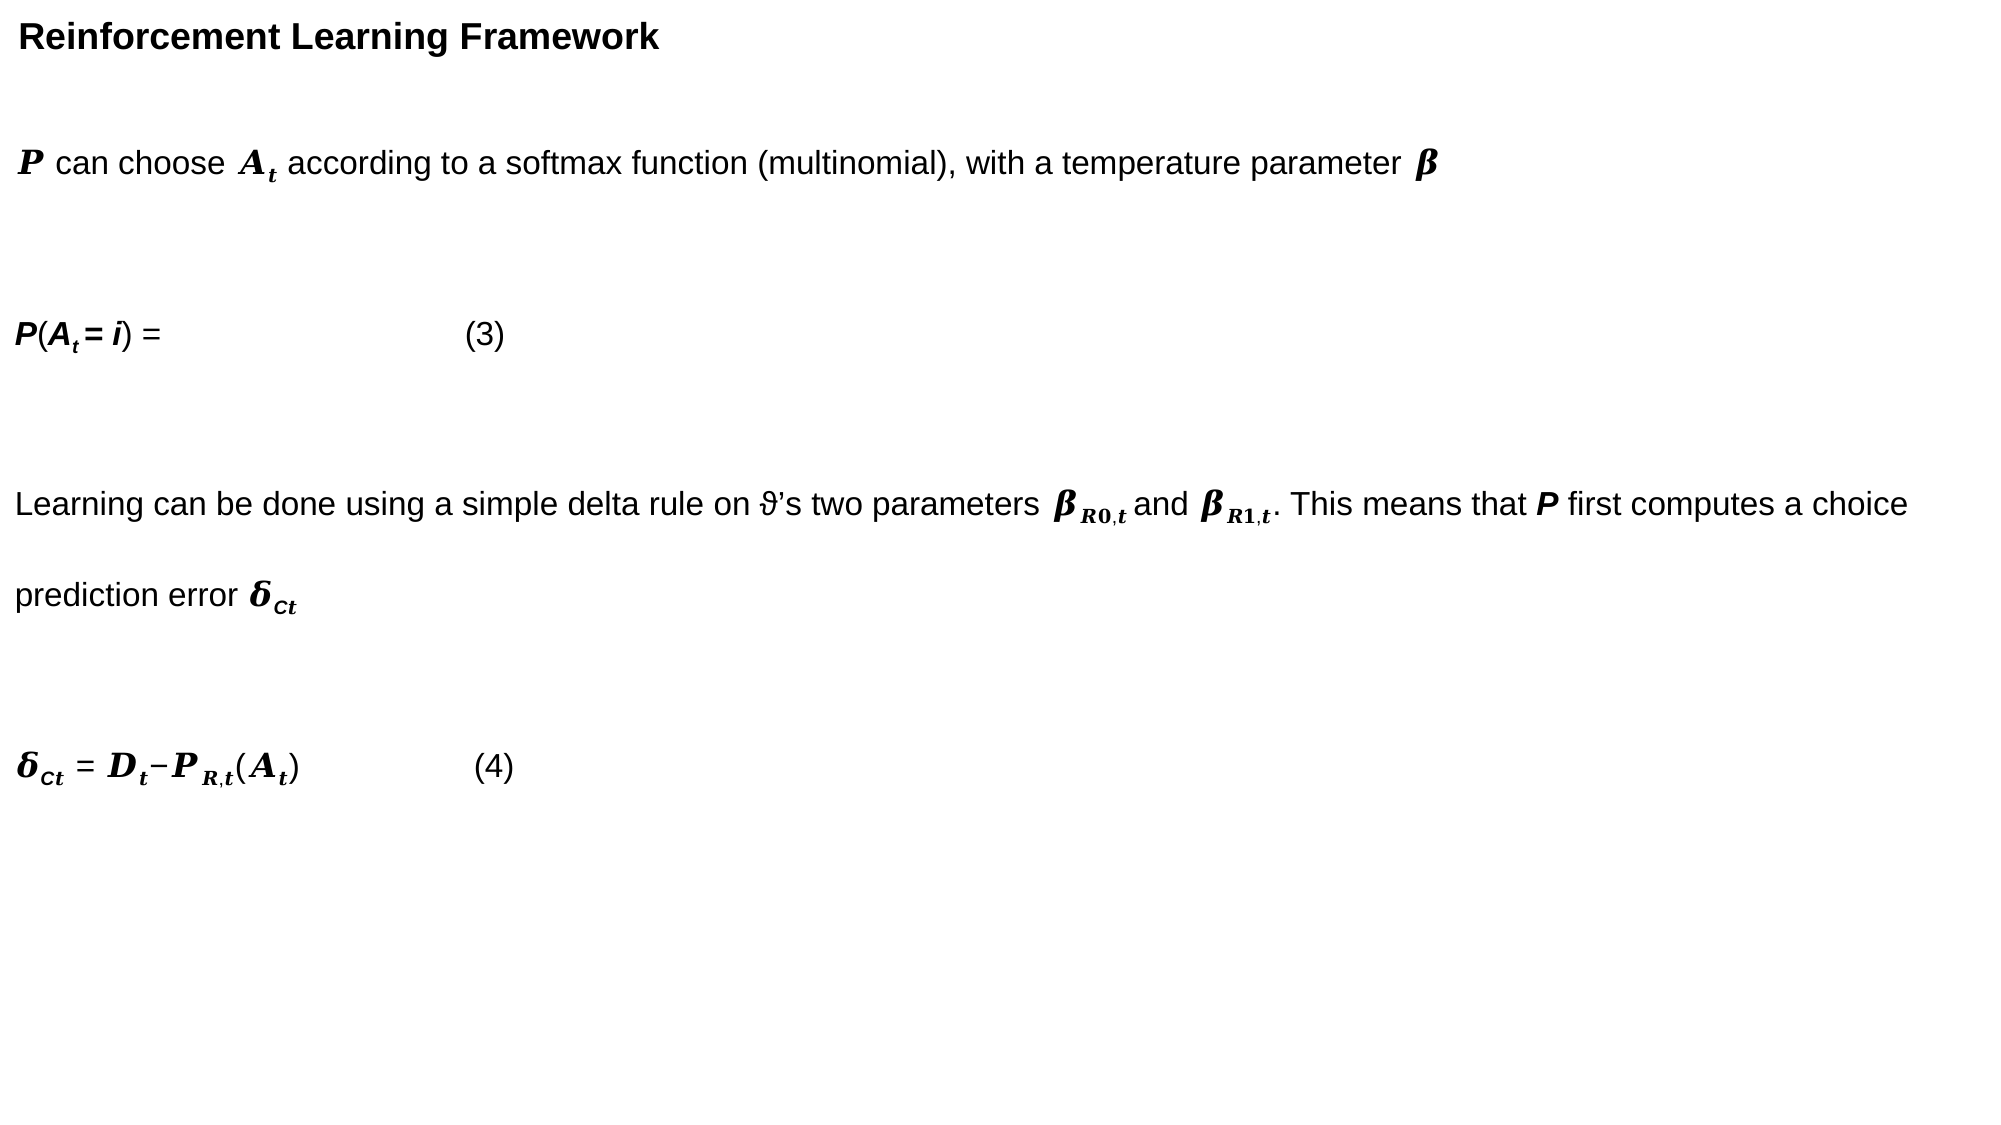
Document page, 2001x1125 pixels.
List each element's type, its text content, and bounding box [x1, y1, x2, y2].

text_box Reinforcement Learning Framework [3, 4, 675, 65]
